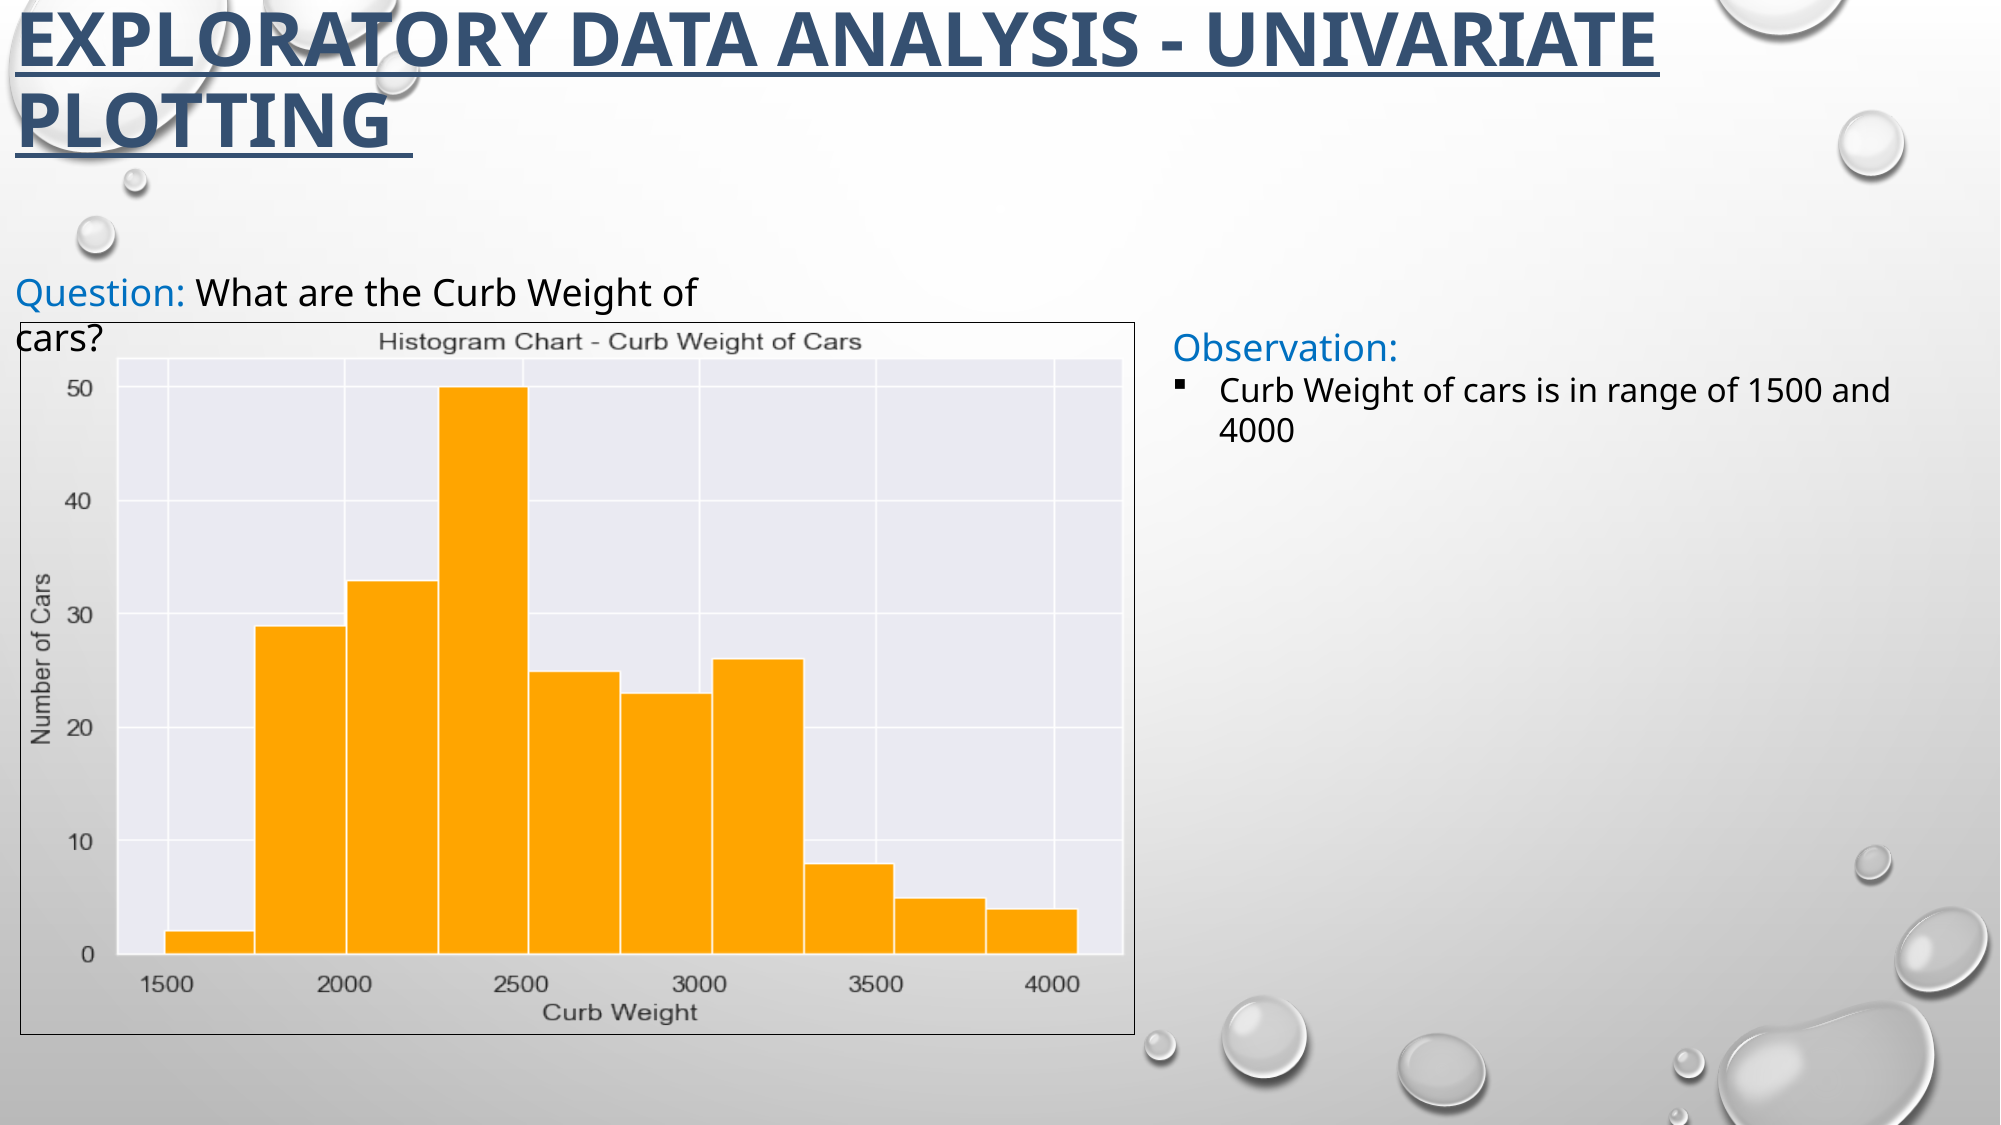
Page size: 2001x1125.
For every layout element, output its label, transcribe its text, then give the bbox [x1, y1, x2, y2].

text_box Observation: Curb Weight of cars is in range of 1500 and 4000 [1157, 316, 1932, 456]
title Exploratory Data analysis - Univariate Plotting [0, 0, 2000, 165]
text_box Question: What are the Curb Weight of cars? [0, 261, 793, 367]
picture [0, 165, 2000, 1125]
